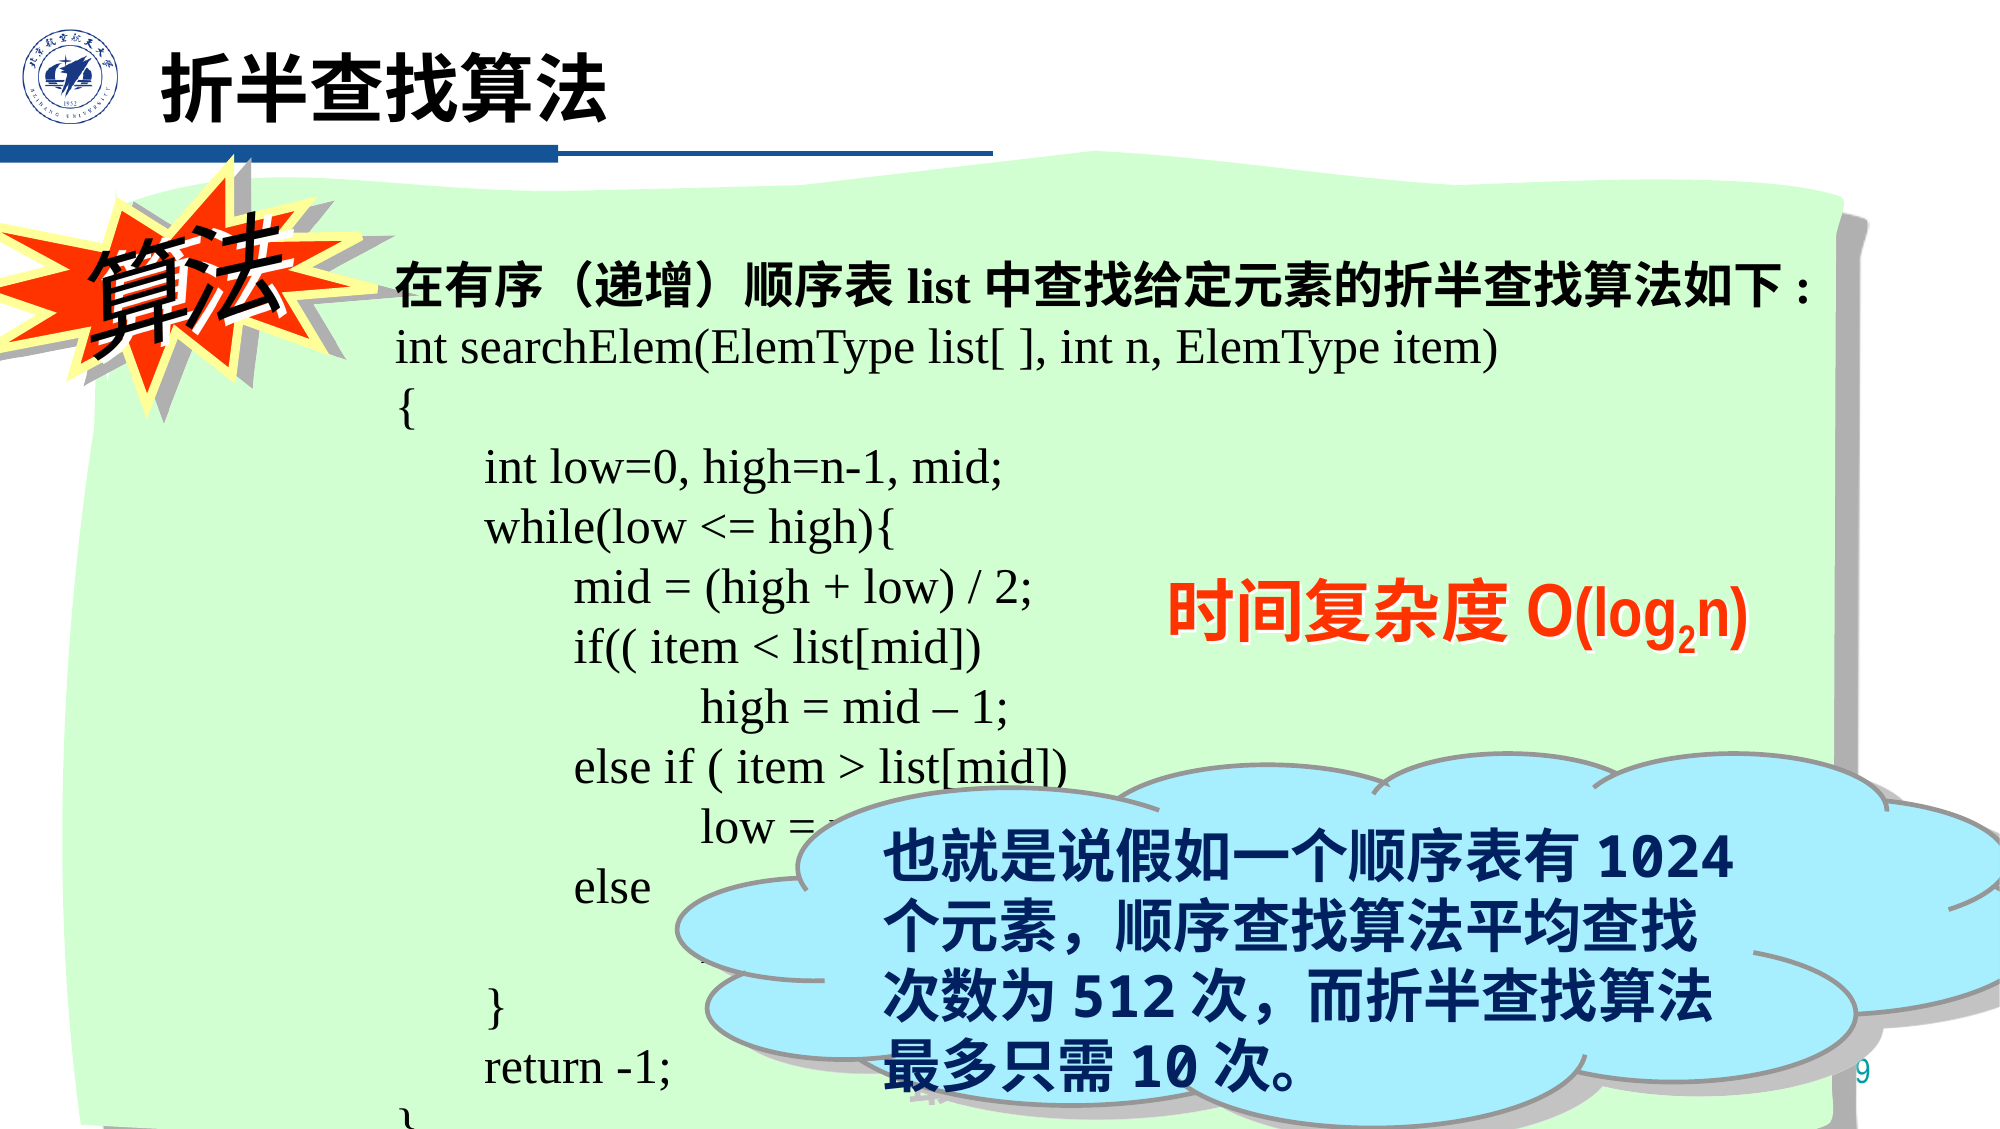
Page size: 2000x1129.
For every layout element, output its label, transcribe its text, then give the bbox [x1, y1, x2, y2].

text_box 也就是说假如一个顺序表有1024个元素，顺序查找算法平均查找次数为512次，而折半查找算法最多只需10次。 [1855, 775, 2000, 1021]
title 折半查找算法 [141, 25, 1933, 164]
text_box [0, 149, 1851, 1129]
slide_number 19 [1859, 1028, 1889, 1101]
picture [16, 23, 124, 130]
